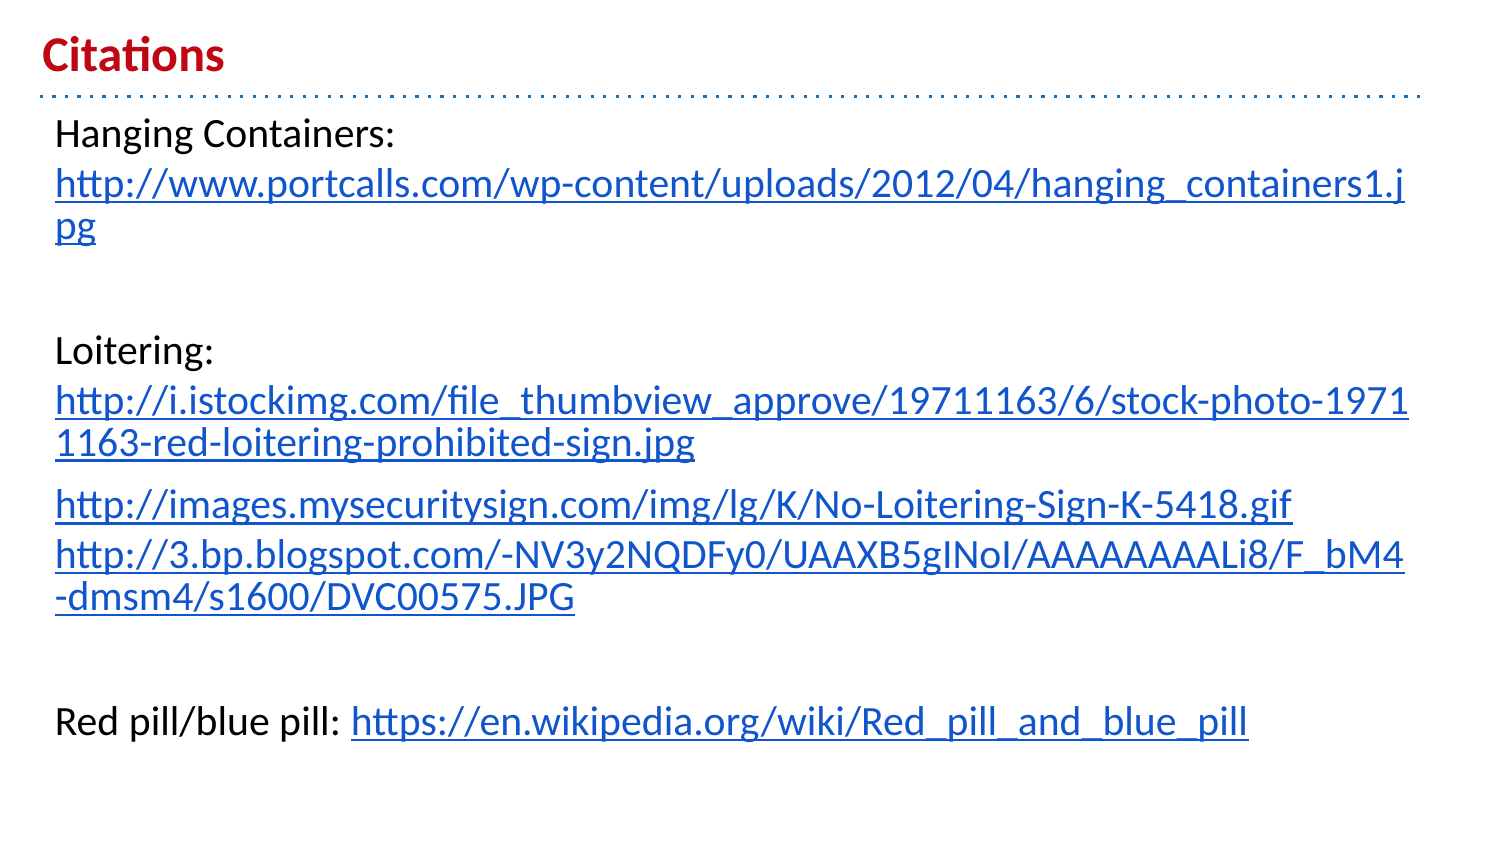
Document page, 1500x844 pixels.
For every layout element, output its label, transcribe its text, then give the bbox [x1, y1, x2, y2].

list Hanging Containers: http://www.portcalls.com/wp-content/uploads/2012/04/hanging_containers1.jpg Loitering: http://i.istockimg.com/file_thumbview_approve/19711163/6/stock-photo-19711163-red-loitering-prohibited-sign.jpg http://images.mysecuritysign.com/img/lg/K/No-Loitering-Sign-K-5418.gif http://3.bp.blogspot.com/-NV3y2NQDFy0/UAAXB5gINoI/AAAAAAAALi8/F_bM4-dmsm4/s1600/DVC00575.JPG Red pill/blue pill: https://en.wikipedia.org/wiki/Red_pill_and_blue_pill [39, 91, 1425, 773]
title Citations [27, 15, 1378, 97]
